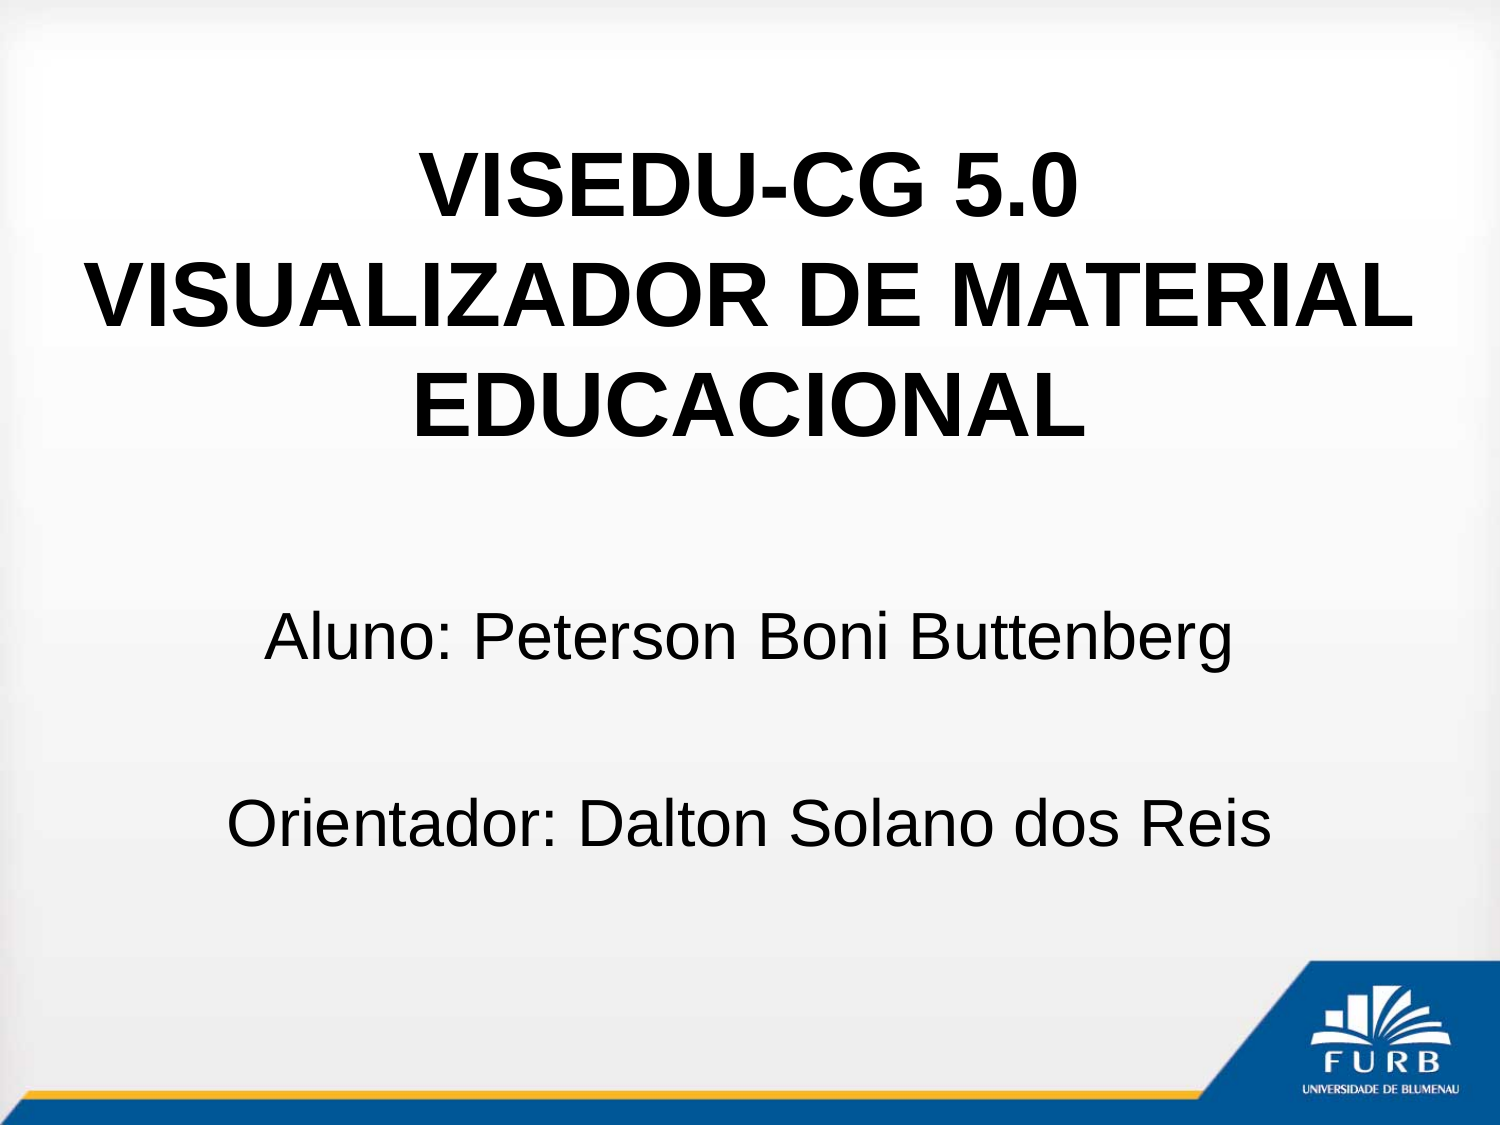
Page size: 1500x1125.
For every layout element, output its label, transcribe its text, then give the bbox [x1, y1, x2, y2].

picture [0, 0, 1500, 1125]
title VISEDU-CG 5.0 VISUALIZADOR DE MATERIAL EDUCACIONAL [64, 148, 1436, 540]
subtitle Aluno: Peterson Boni Buttenberg Orientador: Dalton Solano dos Reis [185, 585, 1314, 873]
